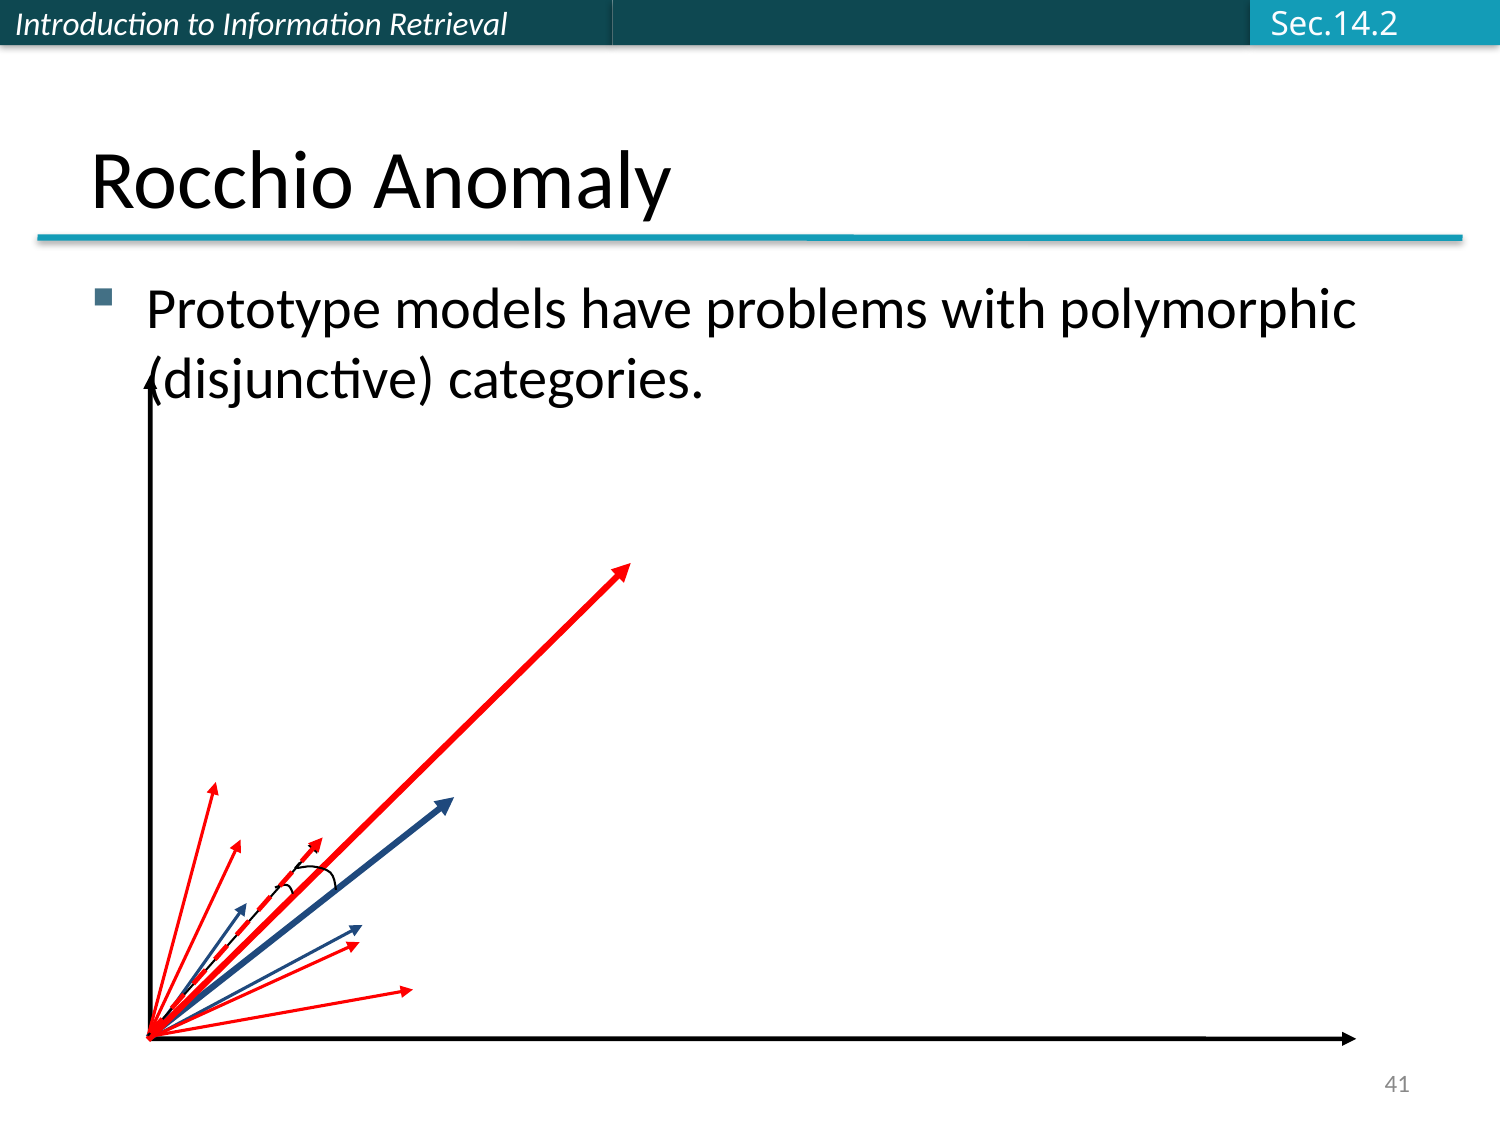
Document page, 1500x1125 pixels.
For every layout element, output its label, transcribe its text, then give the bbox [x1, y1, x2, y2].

slide_number 41 [1074, 1063, 1425, 1103]
text_box Sec.14.2 [1255, 0, 1414, 50]
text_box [149, 374, 1357, 1039]
title Rocchio Anomaly [75, 45, 1425, 233]
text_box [274, 862, 337, 894]
list Prototype models have problems with polymorphic (disjunctive) categories. [75, 262, 1425, 1063]
